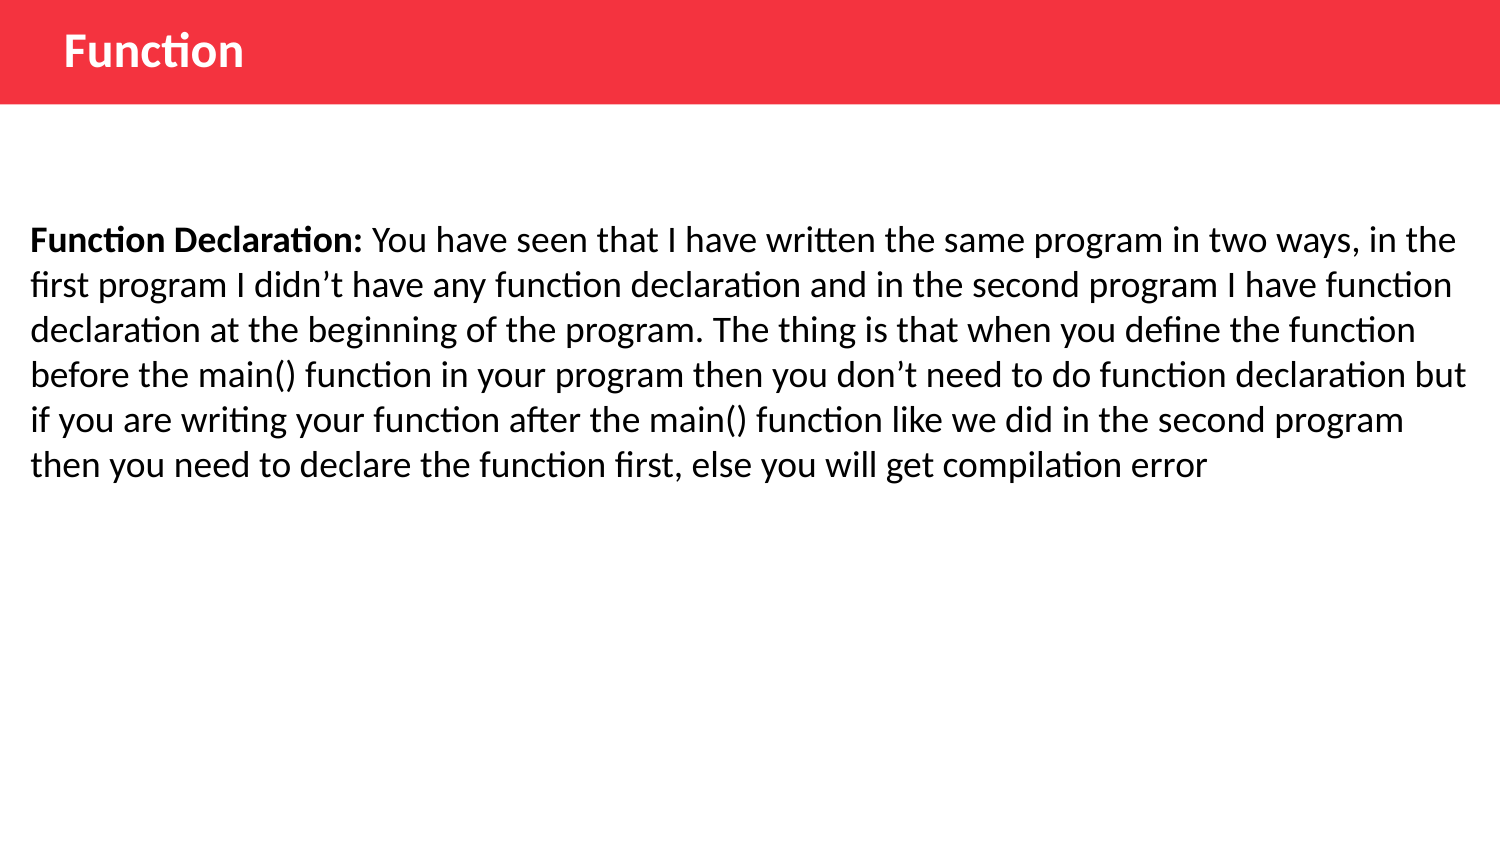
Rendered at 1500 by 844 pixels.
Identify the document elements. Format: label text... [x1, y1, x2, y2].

text_box [0, 0, 1500, 105]
text_box Function [63, 15, 1203, 80]
text_box Function Declaration: You have seen that I have written the same program in two ways, in the first program I didn’t have any function declaration and in the second program I have function declaration at the beginning of the program. The thing is that when you define the function before the main() function in your program then you don’t need to do function declaration but if you are writing your function after the main() function like we did in the second program then you need to declare the function first, else you will get compilation error [15, 110, 1484, 829]
